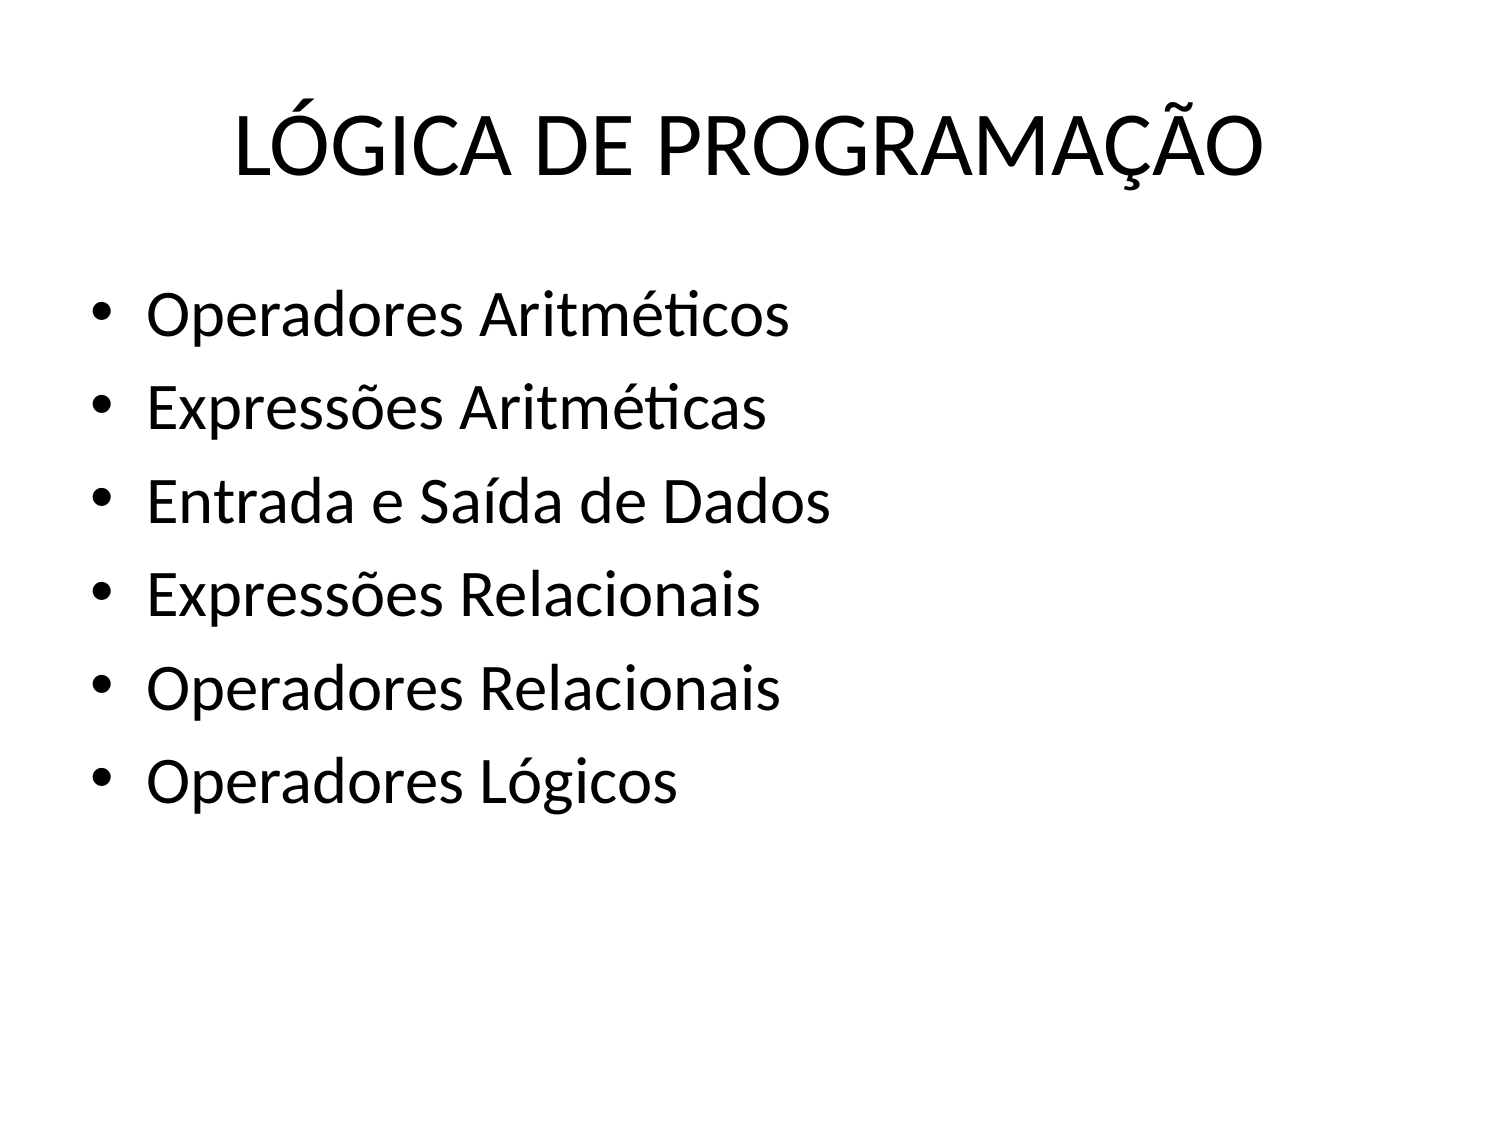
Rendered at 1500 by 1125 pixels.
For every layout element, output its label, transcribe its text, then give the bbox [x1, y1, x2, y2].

title LÓGICA DE PROGRAMAÇÃO [75, 45, 1425, 233]
list Operadores Aritméticos Expressões Aritméticas Entrada e Saída de Dados Expressões Relacionais Operadores Relacionais Operadores Lógicos [75, 262, 1425, 1005]
